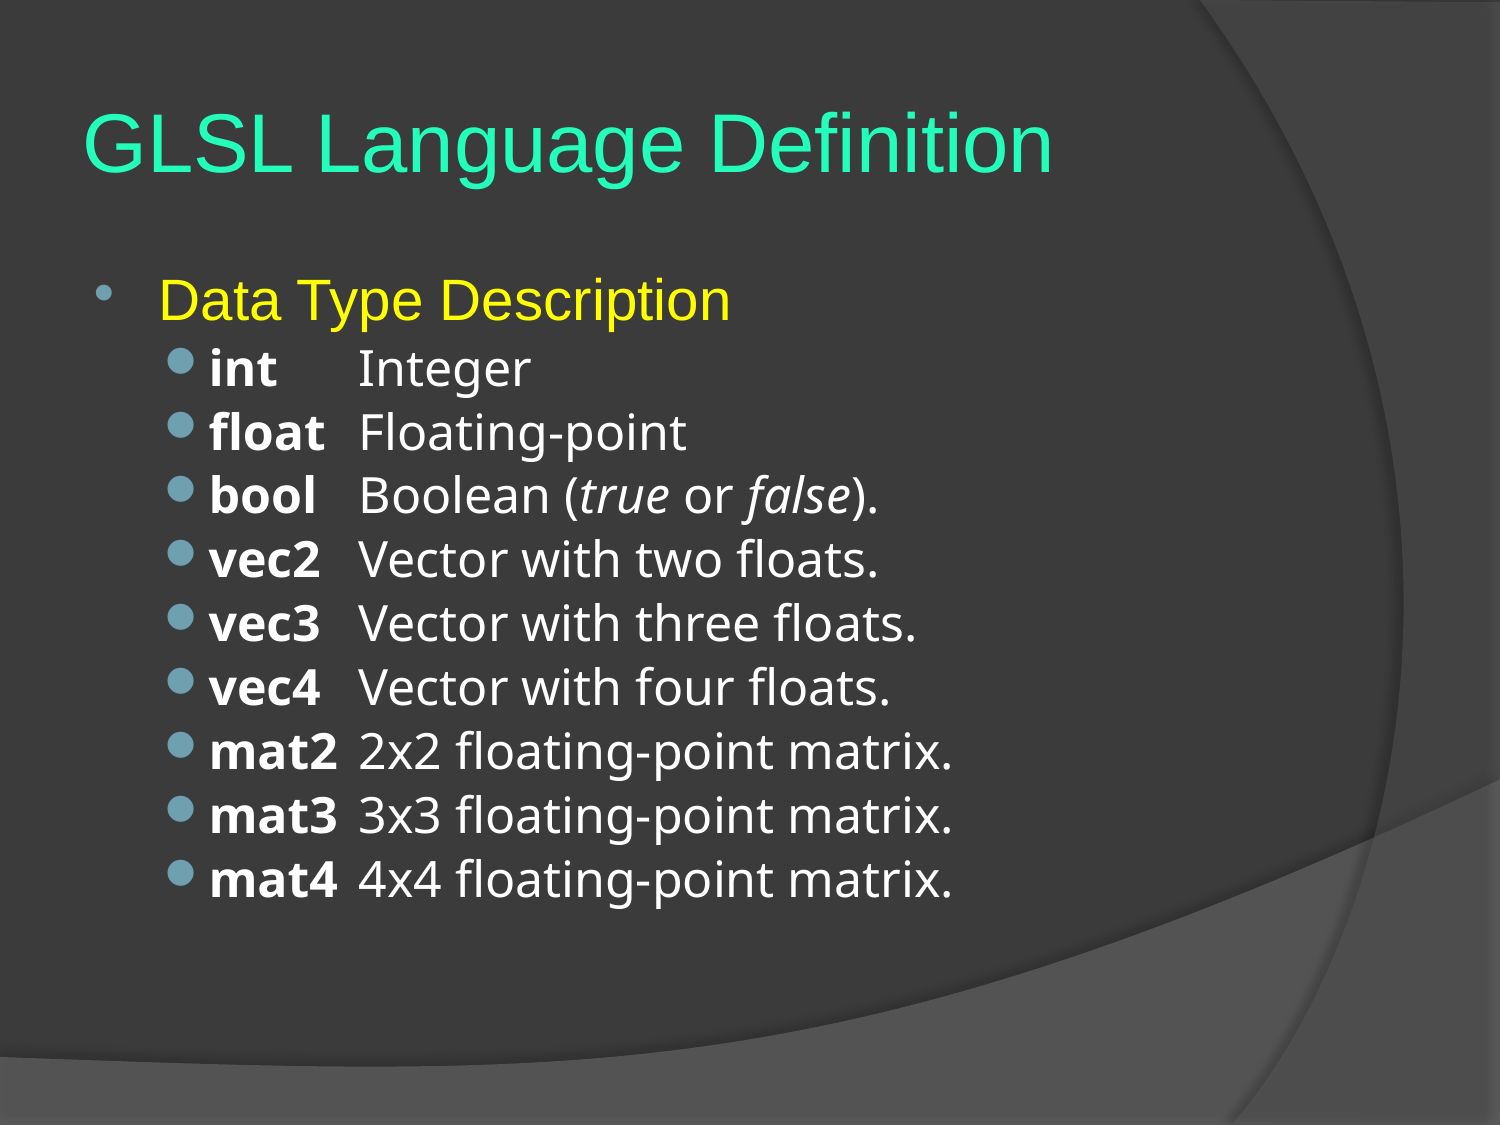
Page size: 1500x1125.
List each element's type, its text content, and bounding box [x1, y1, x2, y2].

title GLSL Language Definition [74, 44, 1301, 233]
list Data Type Description int Integer float Floating-point bool Boolean (true or false). vec2 Vector with two floats. vec3 Vector with three floats. vec4 Vector with four floats. mat2 2x2 floating-point matrix. mat3 3x3 floating-point matrix. mat4 4x4 floating-point matrix. [74, 262, 1301, 1006]
